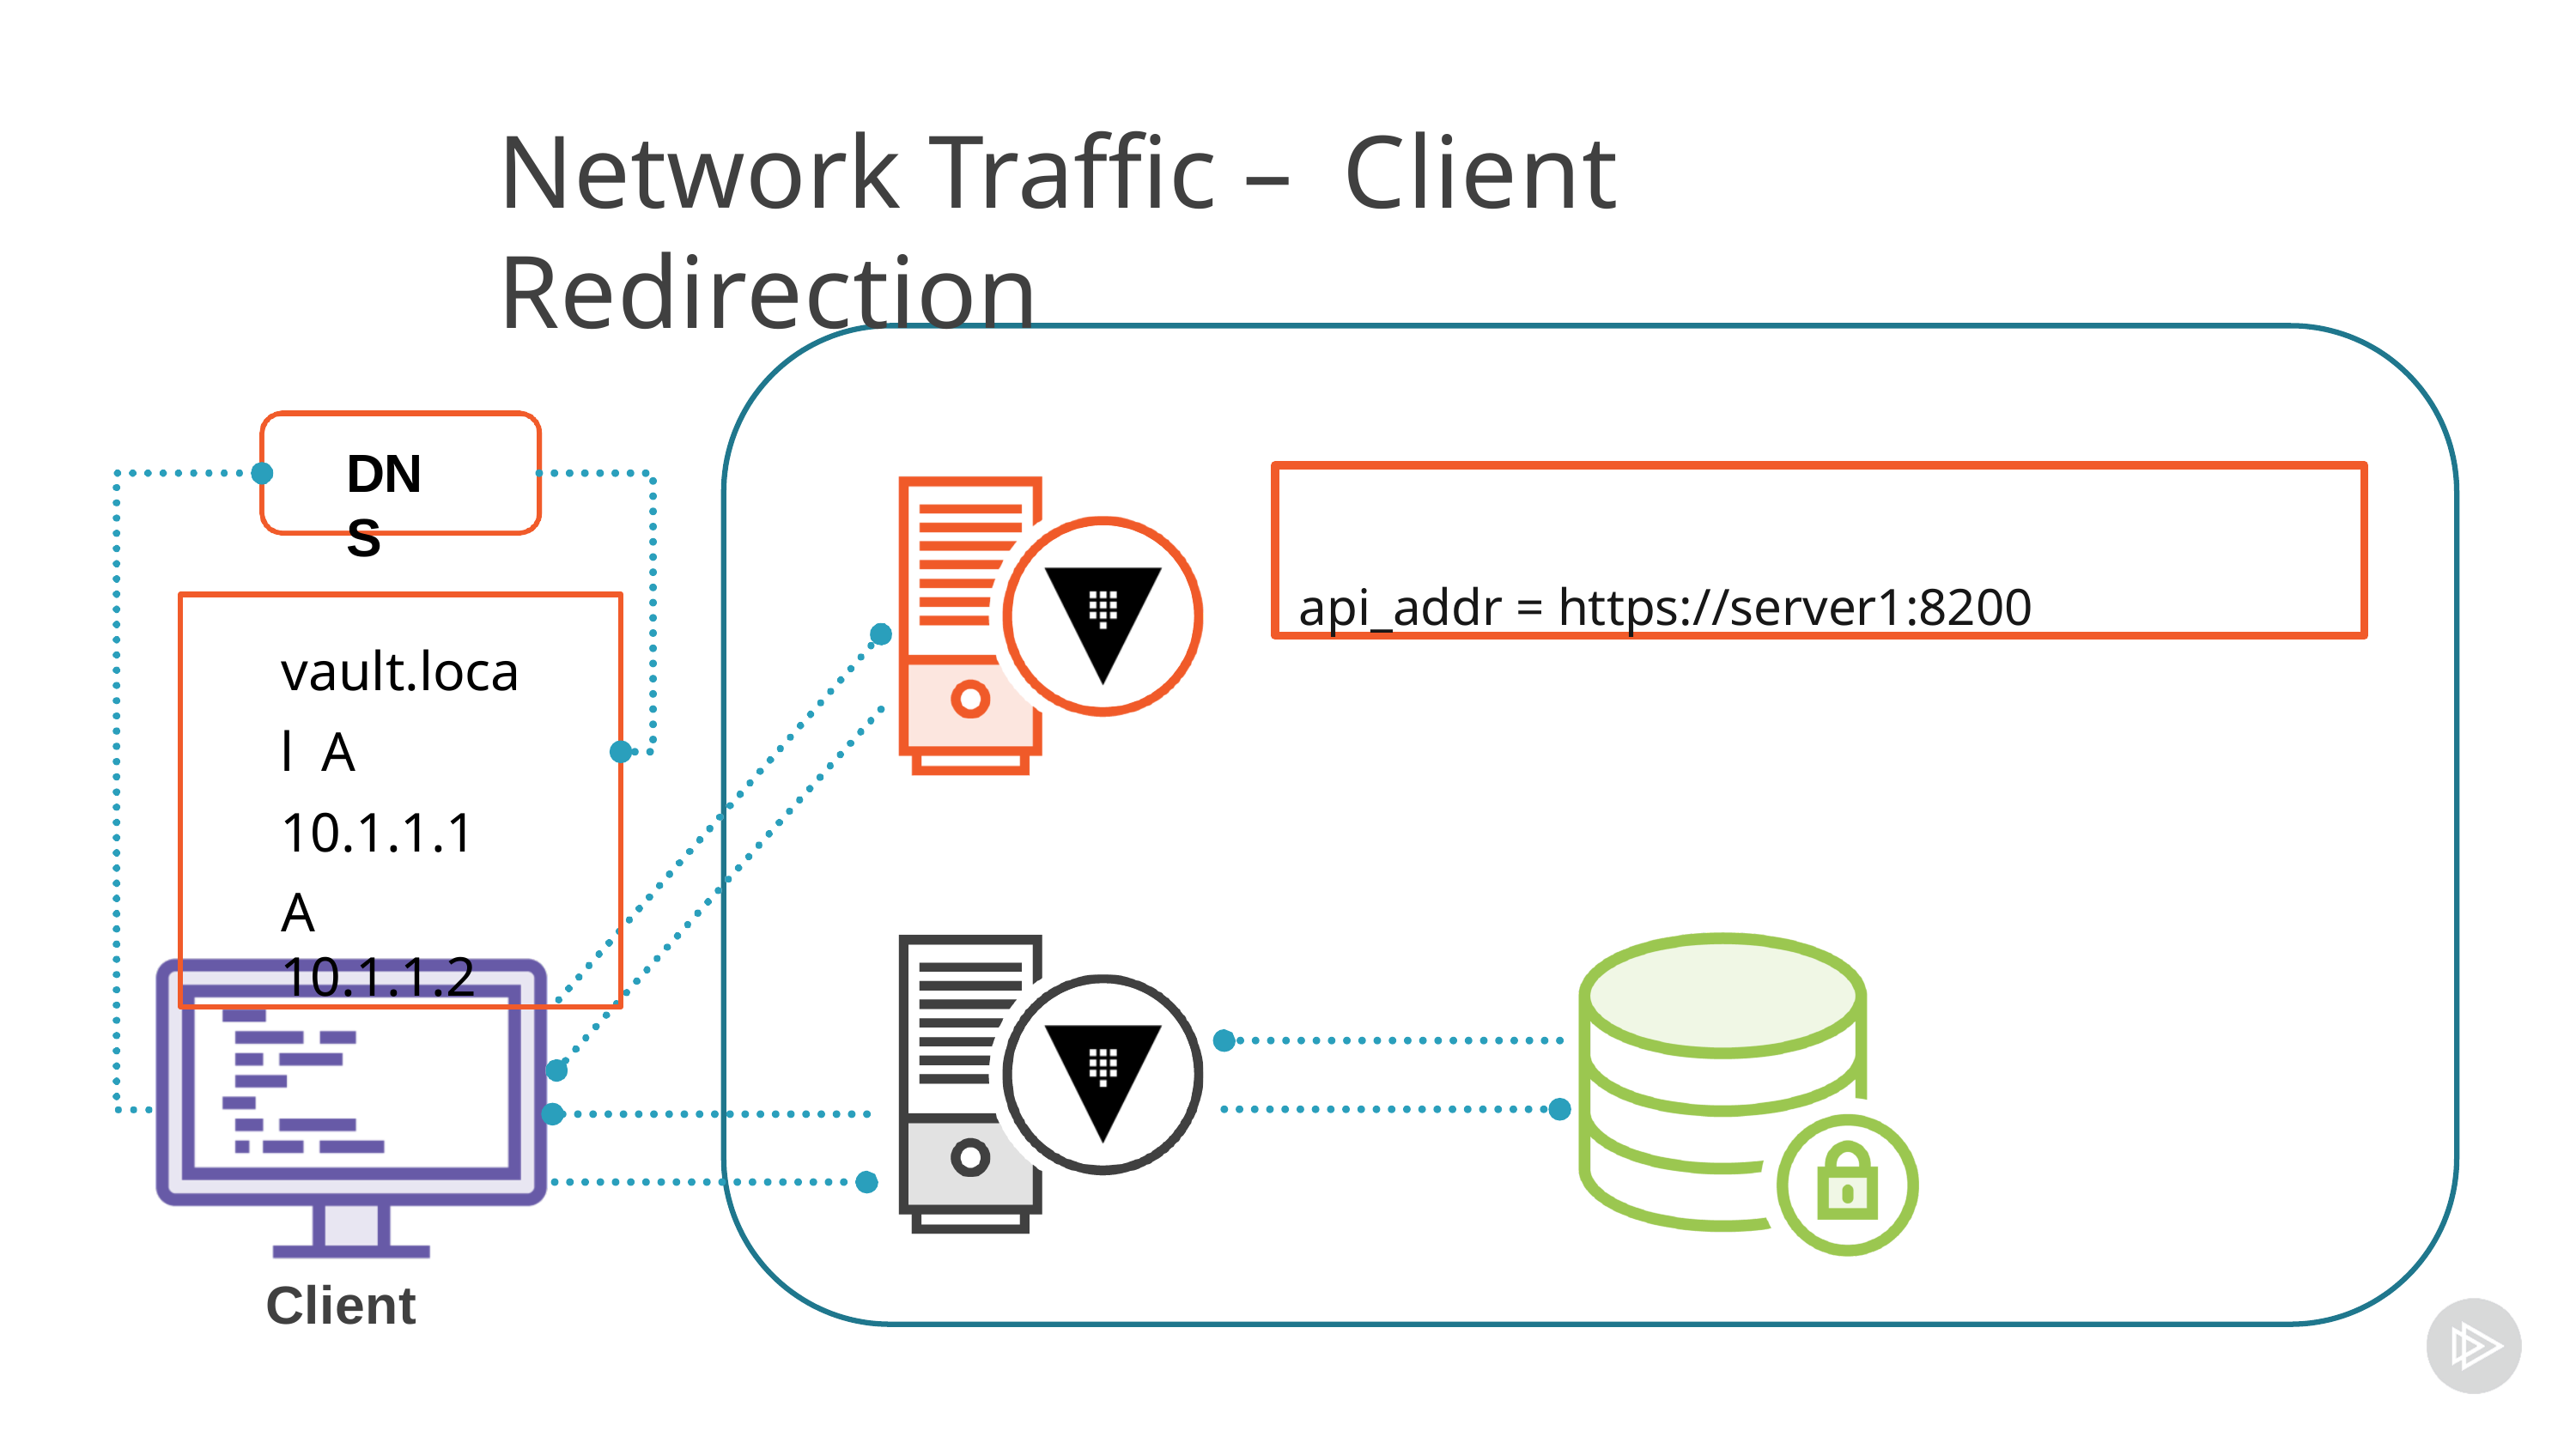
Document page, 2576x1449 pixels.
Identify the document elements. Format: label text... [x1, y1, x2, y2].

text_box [535, 469, 1923, 1261]
picture [112, 410, 892, 1113]
title Network Traffic – Client Redirection [495, 106, 2081, 319]
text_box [893, 464, 2366, 1240]
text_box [149, 322, 2523, 1395]
